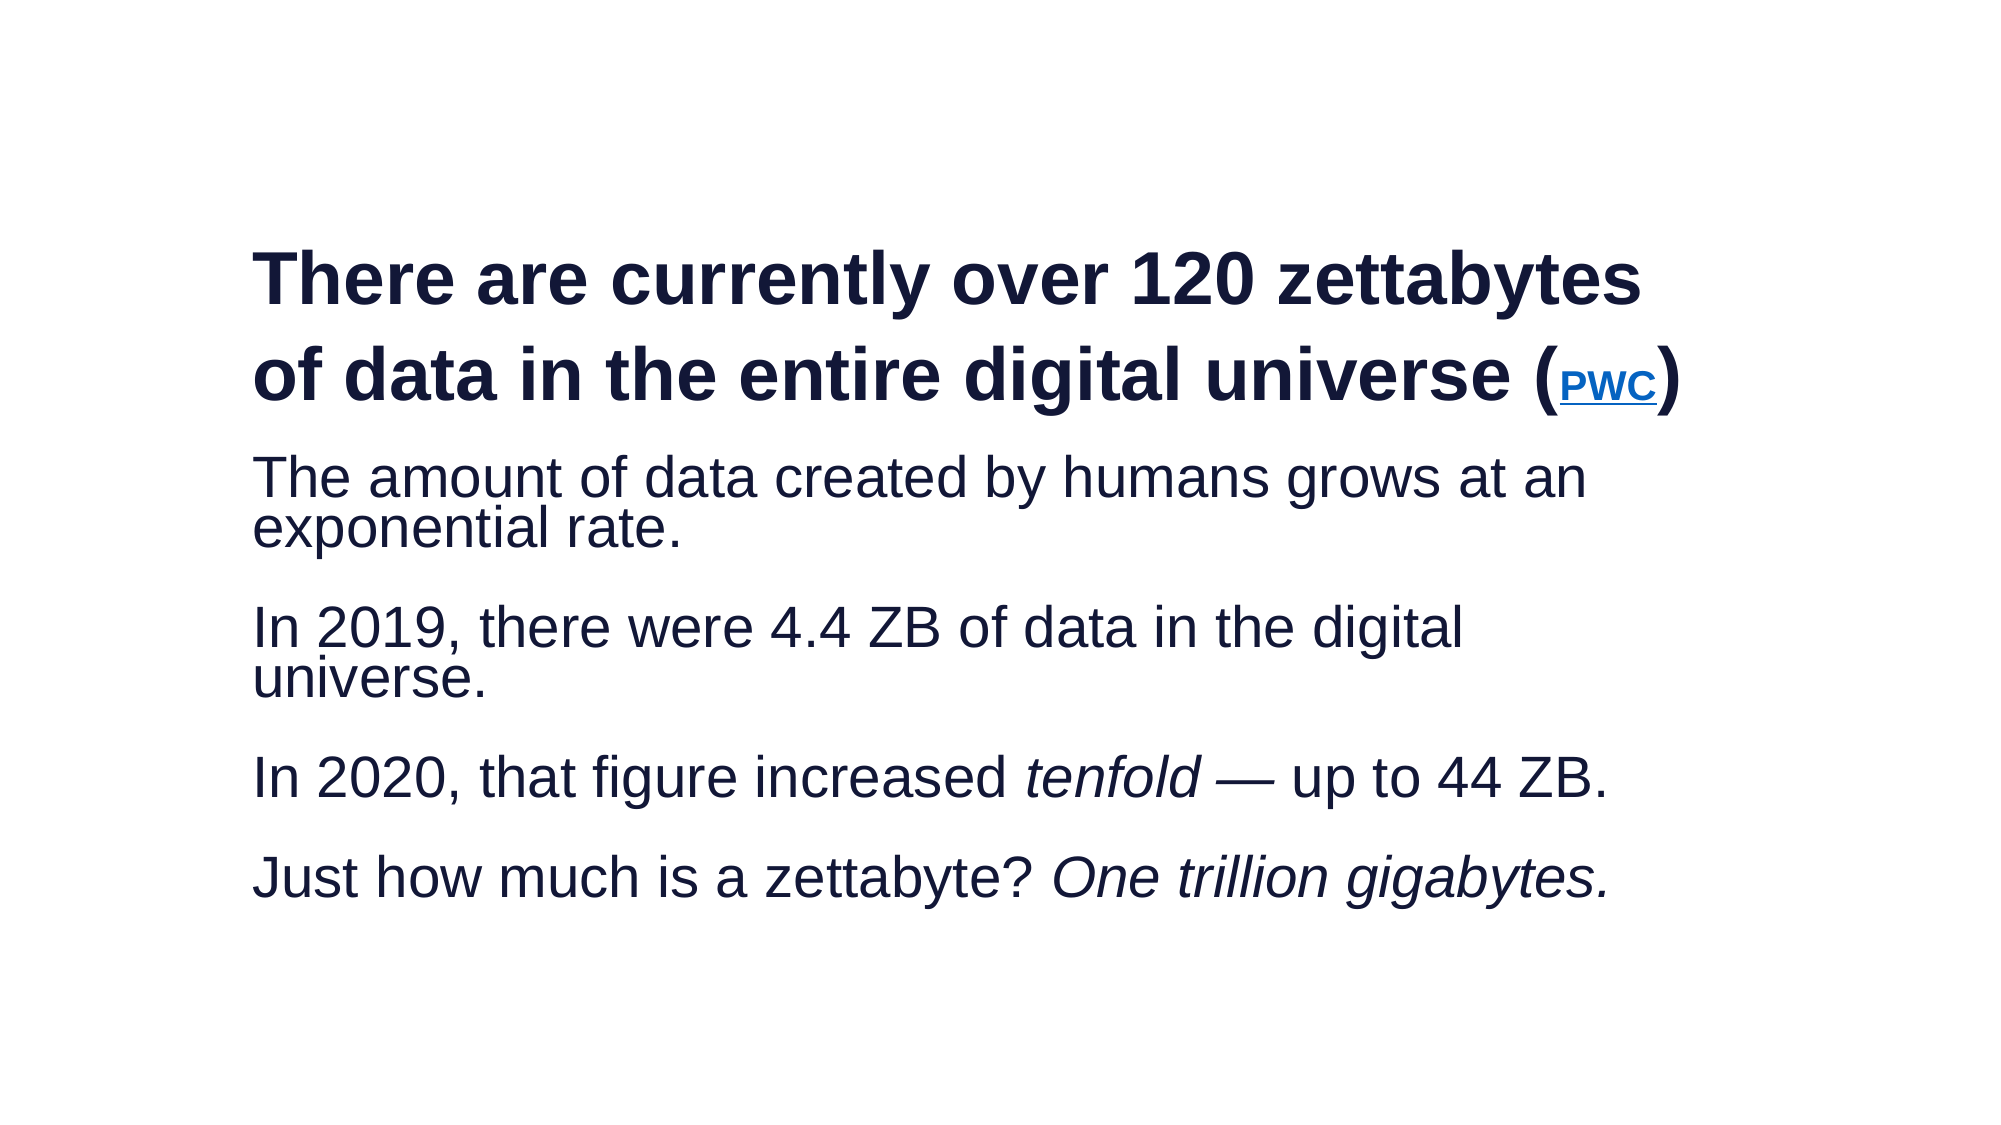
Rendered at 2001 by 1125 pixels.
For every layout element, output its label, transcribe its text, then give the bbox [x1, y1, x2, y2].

text_box There are currently over 120 zettabytes of data in the entire digital universe (PWC) The amount of data created by humans grows at an exponential rate. In 2019, there were 4.4 ZB of data in the digital universe. In 2020, that figure increased tenfold — up to 44 ZB. Just how much is a zettabyte? One trillion gigabytes. [237, 215, 1722, 917]
